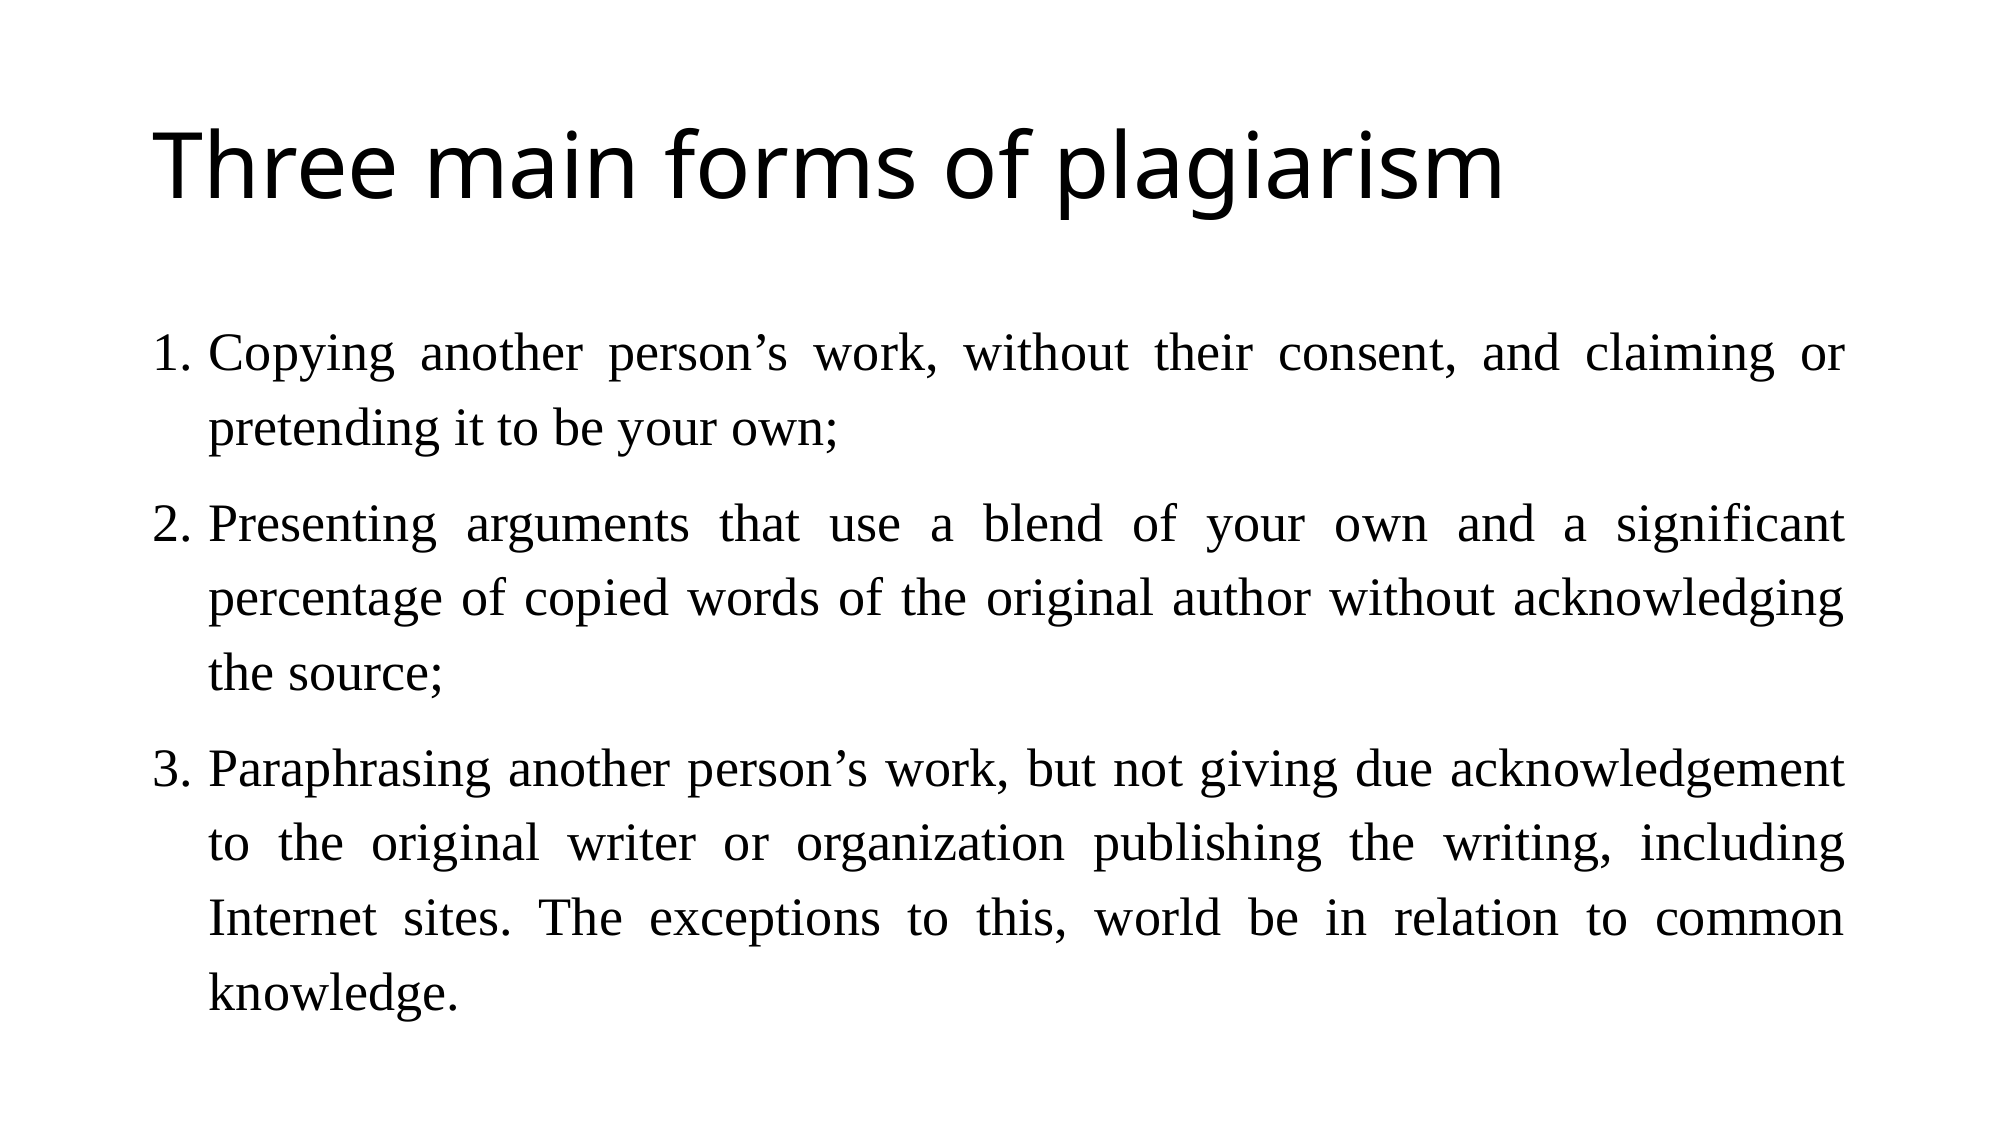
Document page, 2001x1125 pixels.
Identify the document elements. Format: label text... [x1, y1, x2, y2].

title Three main forms of plagiarism [137, 59, 1863, 278]
list Copying another person’s work, without their consent, and claiming or pretending it to be your own; Presenting arguments that use a blend of your own and a significant percentage of copied words of the original author without acknowledging the source; Paraphrasing another person’s work, but not giving due acknowledgement to the original writer or organization publishing the writing, including Internet sites. The exceptions to this, world be in relation to common knowledge. [137, 299, 1863, 1014]
